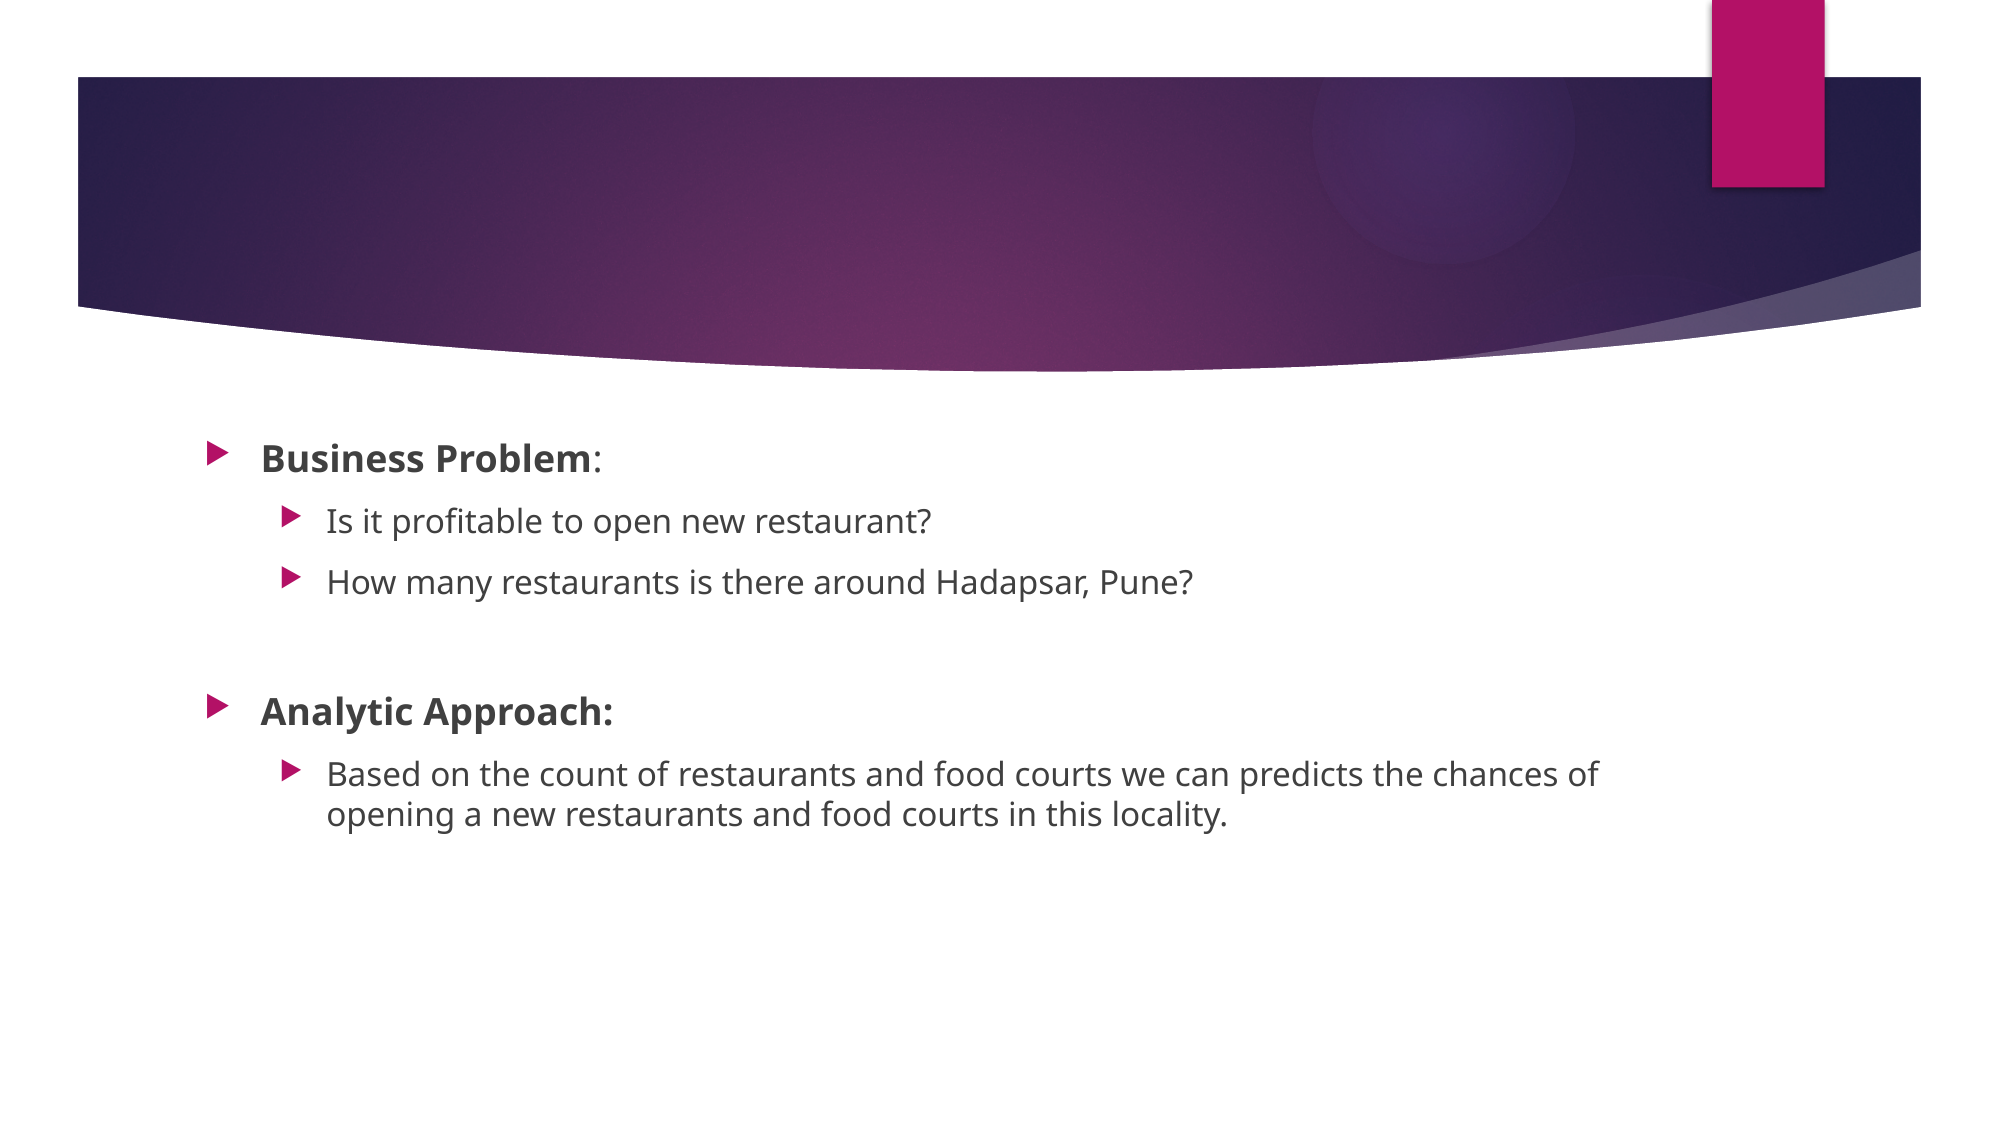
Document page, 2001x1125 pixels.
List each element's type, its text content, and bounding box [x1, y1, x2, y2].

list Business Problem: Is it profitable to open new restaurant? How many restaurants is there around Hadapsar, Pune? Analytic Approach: Based on the count of restaurants and food courts we can predicts the chances of opening a new restaurants and food courts in this locality. [189, 427, 1638, 988]
